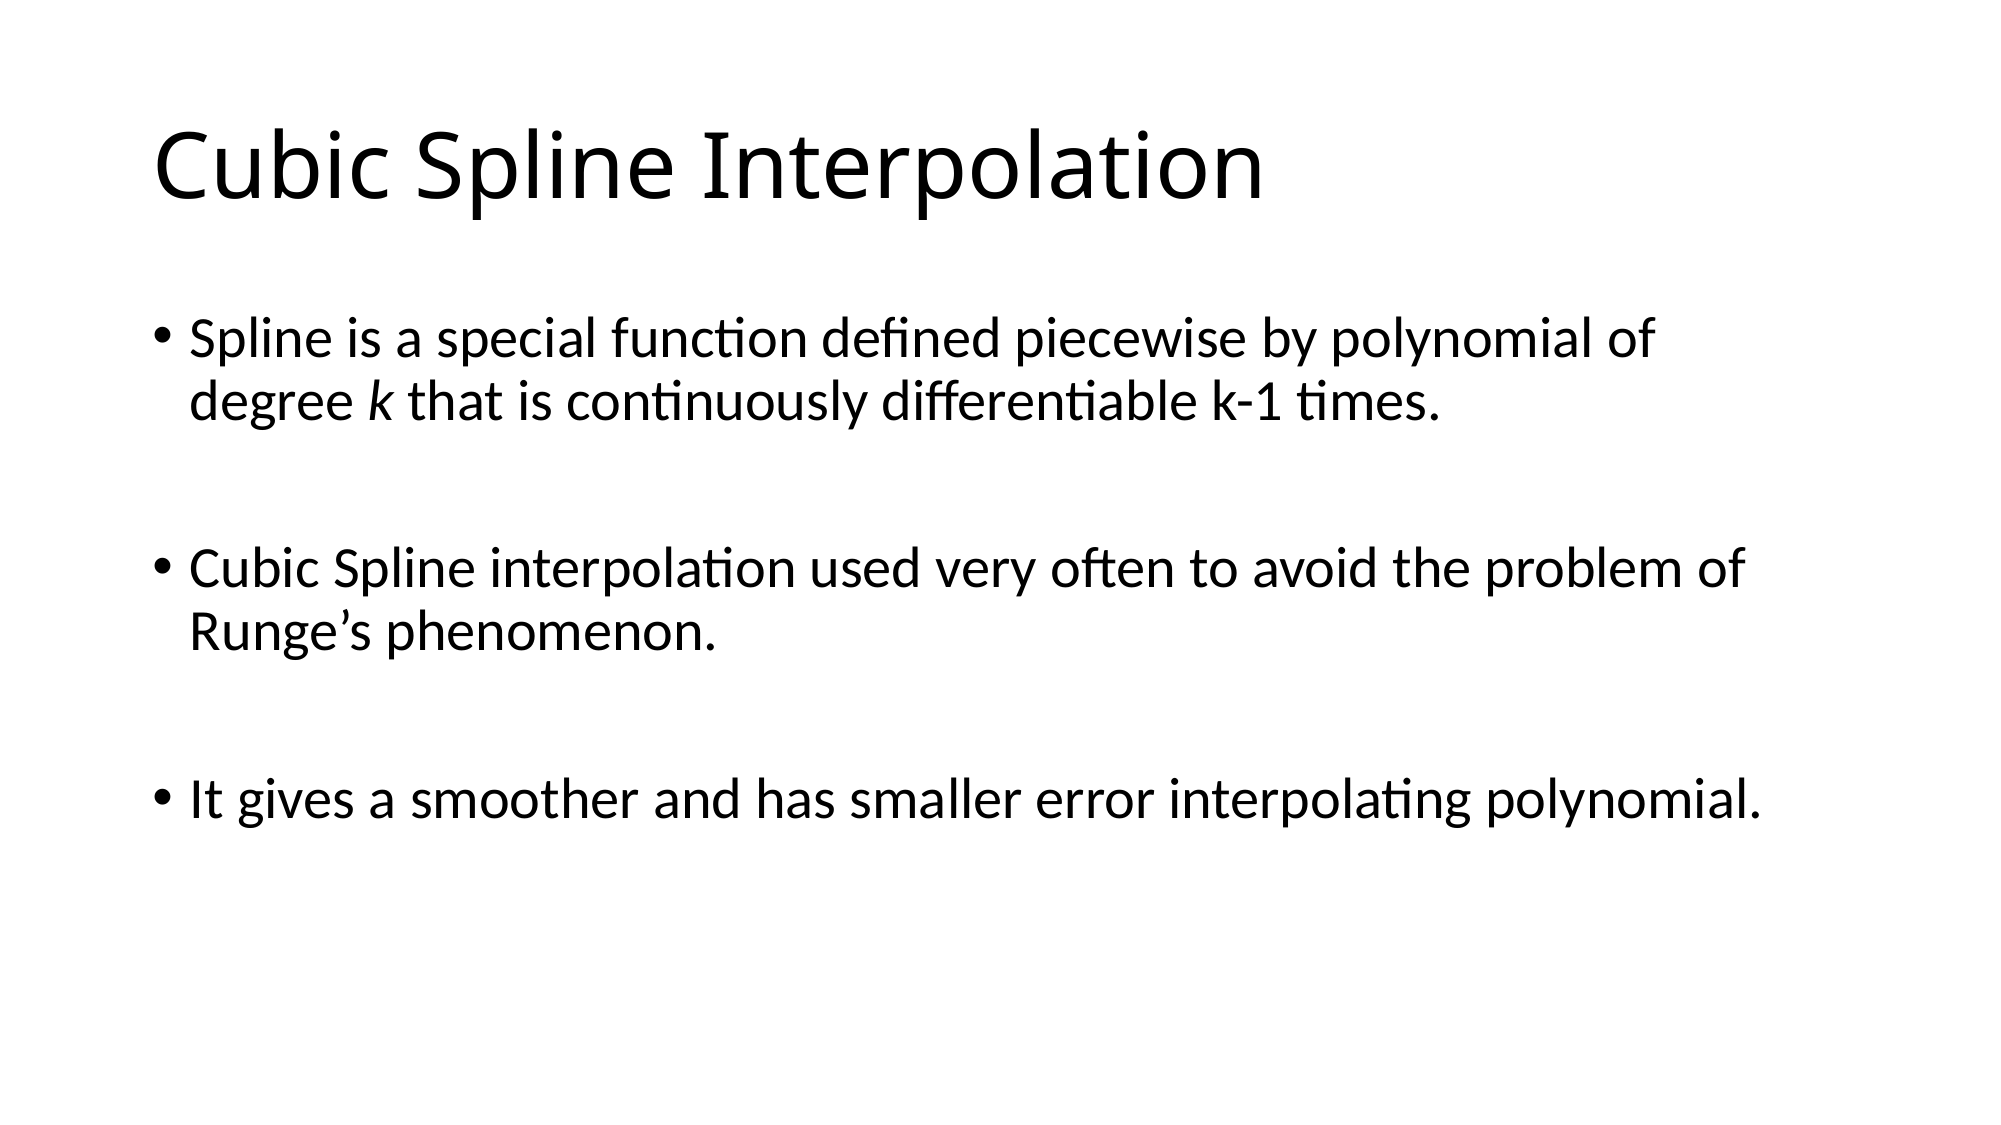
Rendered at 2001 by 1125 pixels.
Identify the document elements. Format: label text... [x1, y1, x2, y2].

list Spline is a special function defined piecewise by polynomial of degree k that is continuously differentiable k-1 times. Cubic Spline interpolation used very often to avoid the problem of Runge’s phenomenon. It gives a smoother and has smaller error interpolating polynomial. [137, 299, 1863, 1014]
title Cubic Spline Interpolation [137, 59, 1863, 278]
